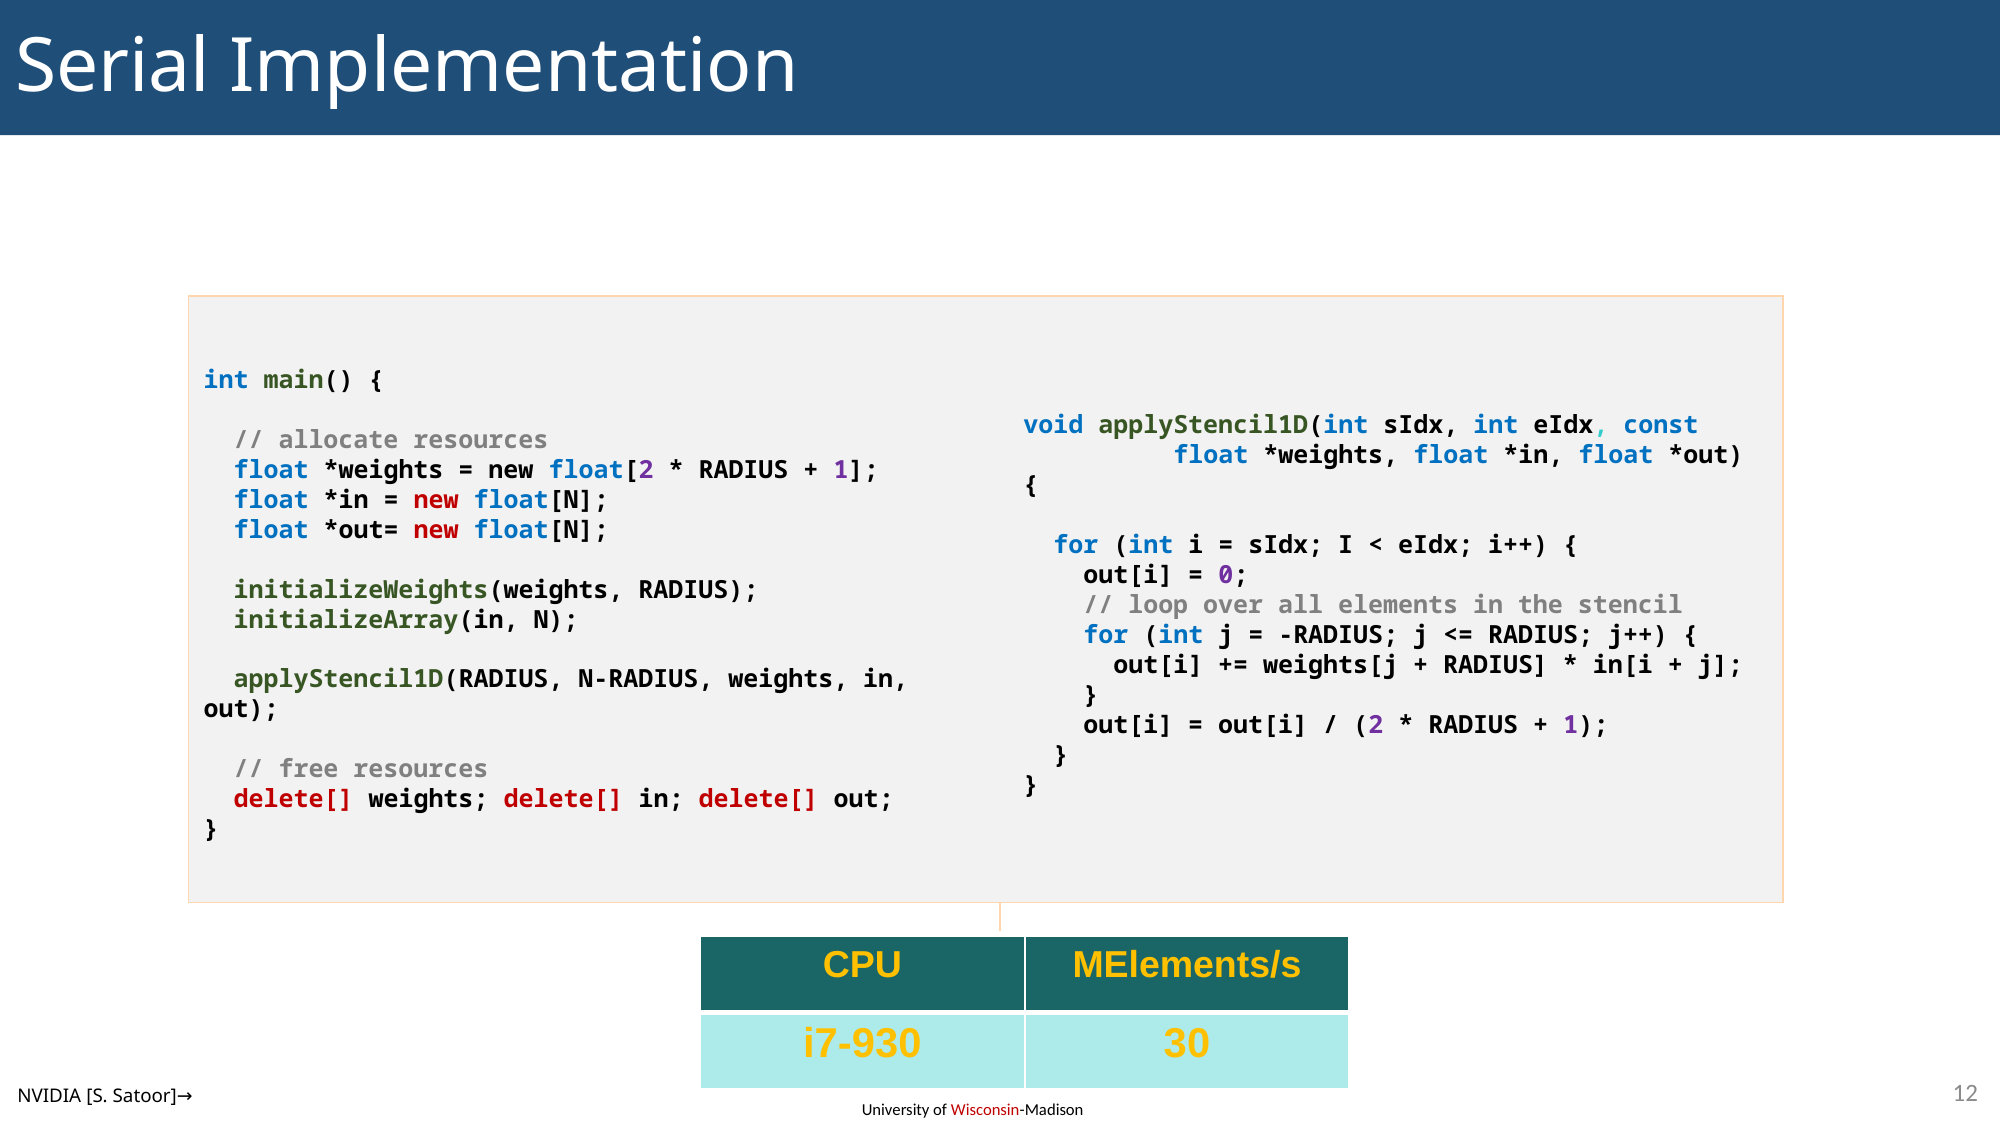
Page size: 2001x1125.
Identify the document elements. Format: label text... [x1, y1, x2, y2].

table_header CPU [701, 937, 1024, 1010]
title Serial Implementation [0, 0, 2000, 136]
slide_number 12 [1879, 1069, 1994, 1114]
table_header MElements/s [1026, 937, 1348, 1010]
table_cell 30 [1026, 1015, 1348, 1088]
text_box NVIDIA [S. Satoor]→ [2, 1076, 208, 1114]
text_box int main() { // allocate resources float *weights = new float[2 * RADIUS + 1]; float *in = new float[N]; float *out= new float[N]; initializeWeights(weights, RADIUS); initializeArray(in, N); applyStencil1D(RADIUS, N-RADIUS, weights, in, out); // free resources delete[] weights; delete[] in; delete[] out; } void applyStencil1D(int sIdx, int eIdx, const float *weights, float *in, float *out) { for (int i = sIdx; I < eIdx; i++) { out[i] = 0; // loop over all elements in the stencil for (int j = -RADIUS; j <= RADIUS; j++) { out[i] += weights[j + RADIUS] * in[i + j]; } out[i] = out[i] / (2 * RADIUS + 1); } } [188, 296, 1783, 903]
table_cell i7-930 [701, 1015, 1024, 1088]
